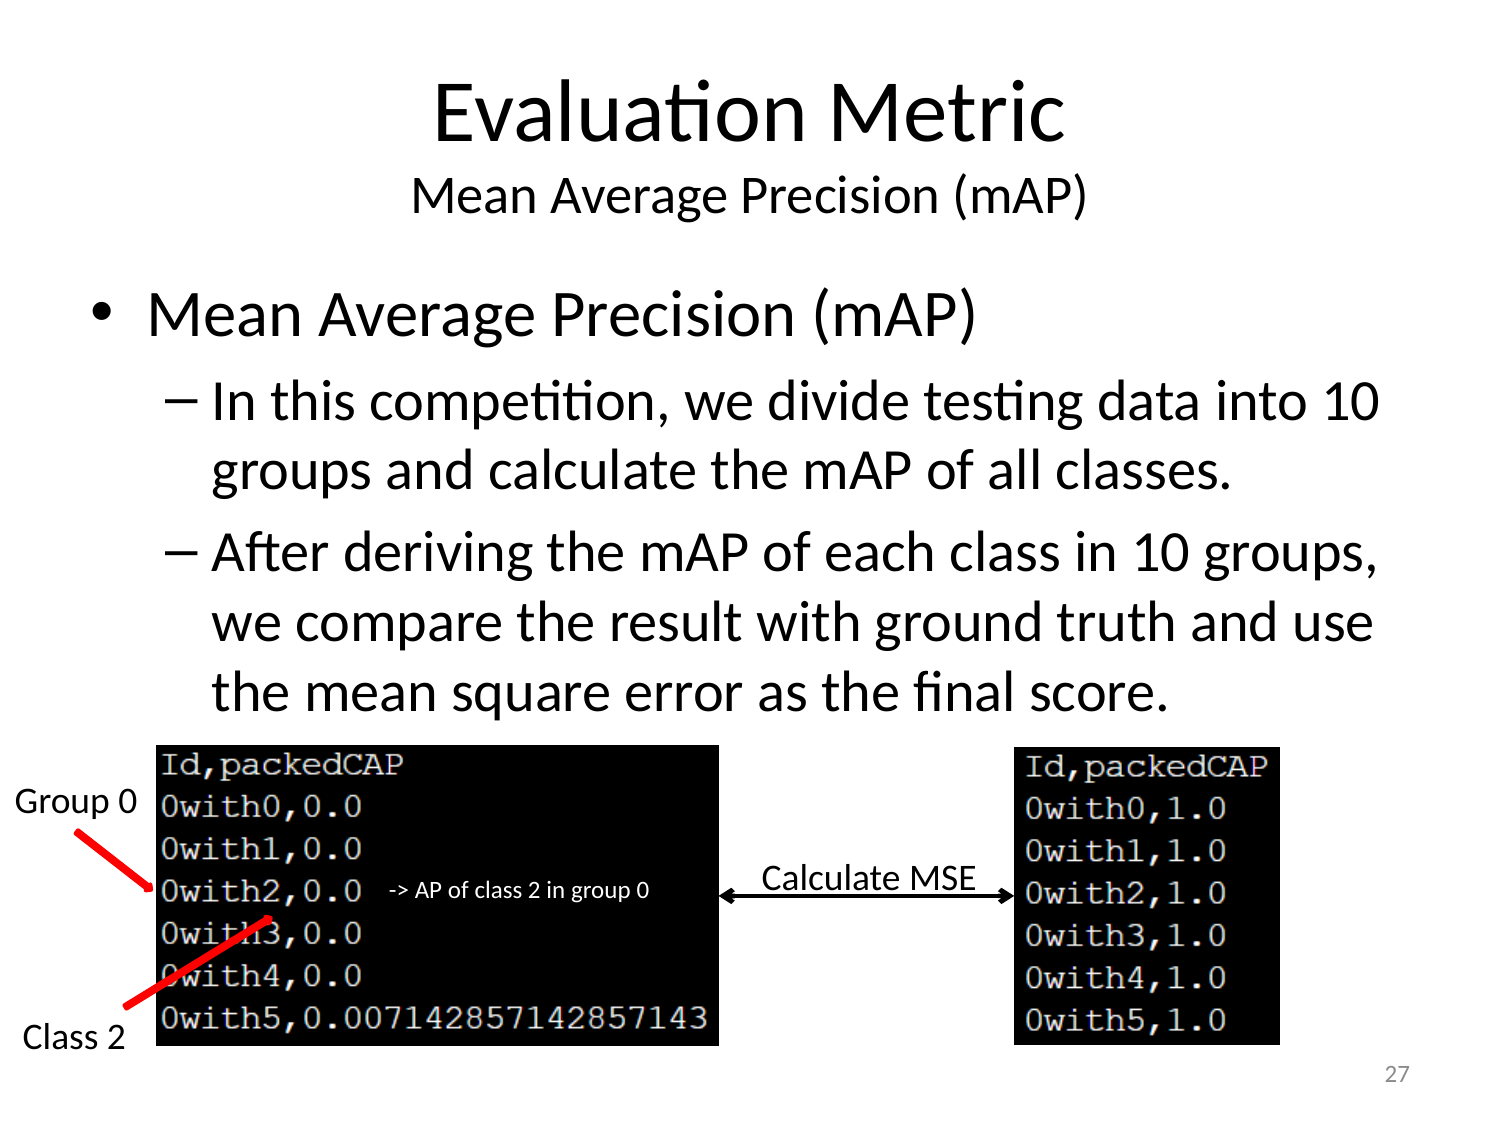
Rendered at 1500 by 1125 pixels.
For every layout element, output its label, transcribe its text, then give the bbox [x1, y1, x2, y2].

slide_number 27 [1074, 1042, 1425, 1103]
picture [1013, 747, 1280, 1045]
text_box -> AP of class 2 in group 0 [722, 866, 800, 895]
title Evaluation Metric Mean Average Precision (mAP) [75, 45, 1425, 233]
text_box -> AP of class 2 in group 0 [722, 904, 800, 911]
picture [155, 745, 719, 1047]
text_box [122, 987, 150, 1011]
text_box Class 2 [3, 1004, 146, 1064]
list Mean Average Precision (mAP) In this competition, we divide testing data into 10 groups and calculate the mAP of all classes. After deriving the mAP of each class in 10 groups, we compare the result with ground truth and use the mean square error as the final score. [75, 262, 1425, 1005]
text_box [73, 828, 150, 893]
text_box Group 0 [0, 768, 150, 829]
text_box Calculate MSE [722, 845, 1008, 895]
